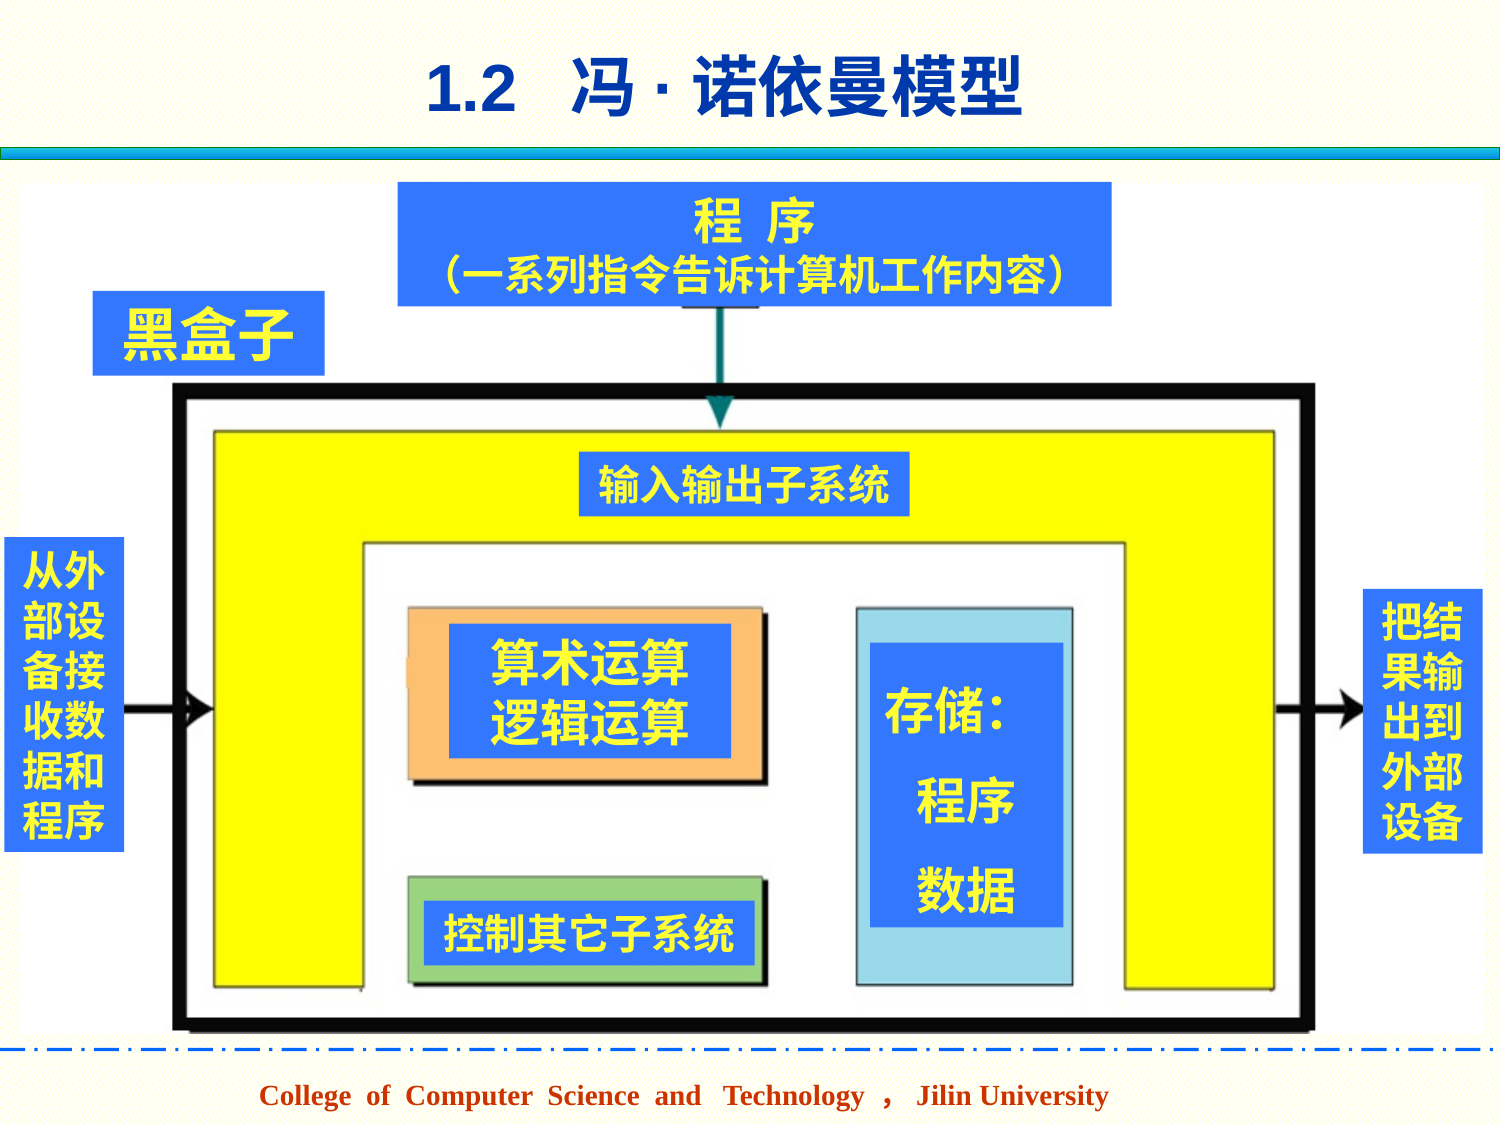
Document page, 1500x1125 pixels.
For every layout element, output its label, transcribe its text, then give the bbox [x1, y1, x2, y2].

picture [0, 160, 1500, 1125]
title 1.2 冯·诺依曼模型 [162, 37, 1288, 125]
picture [0, 0, 1500, 147]
text_box 从外部设备接收数据和程序 [4, 537, 14, 852]
